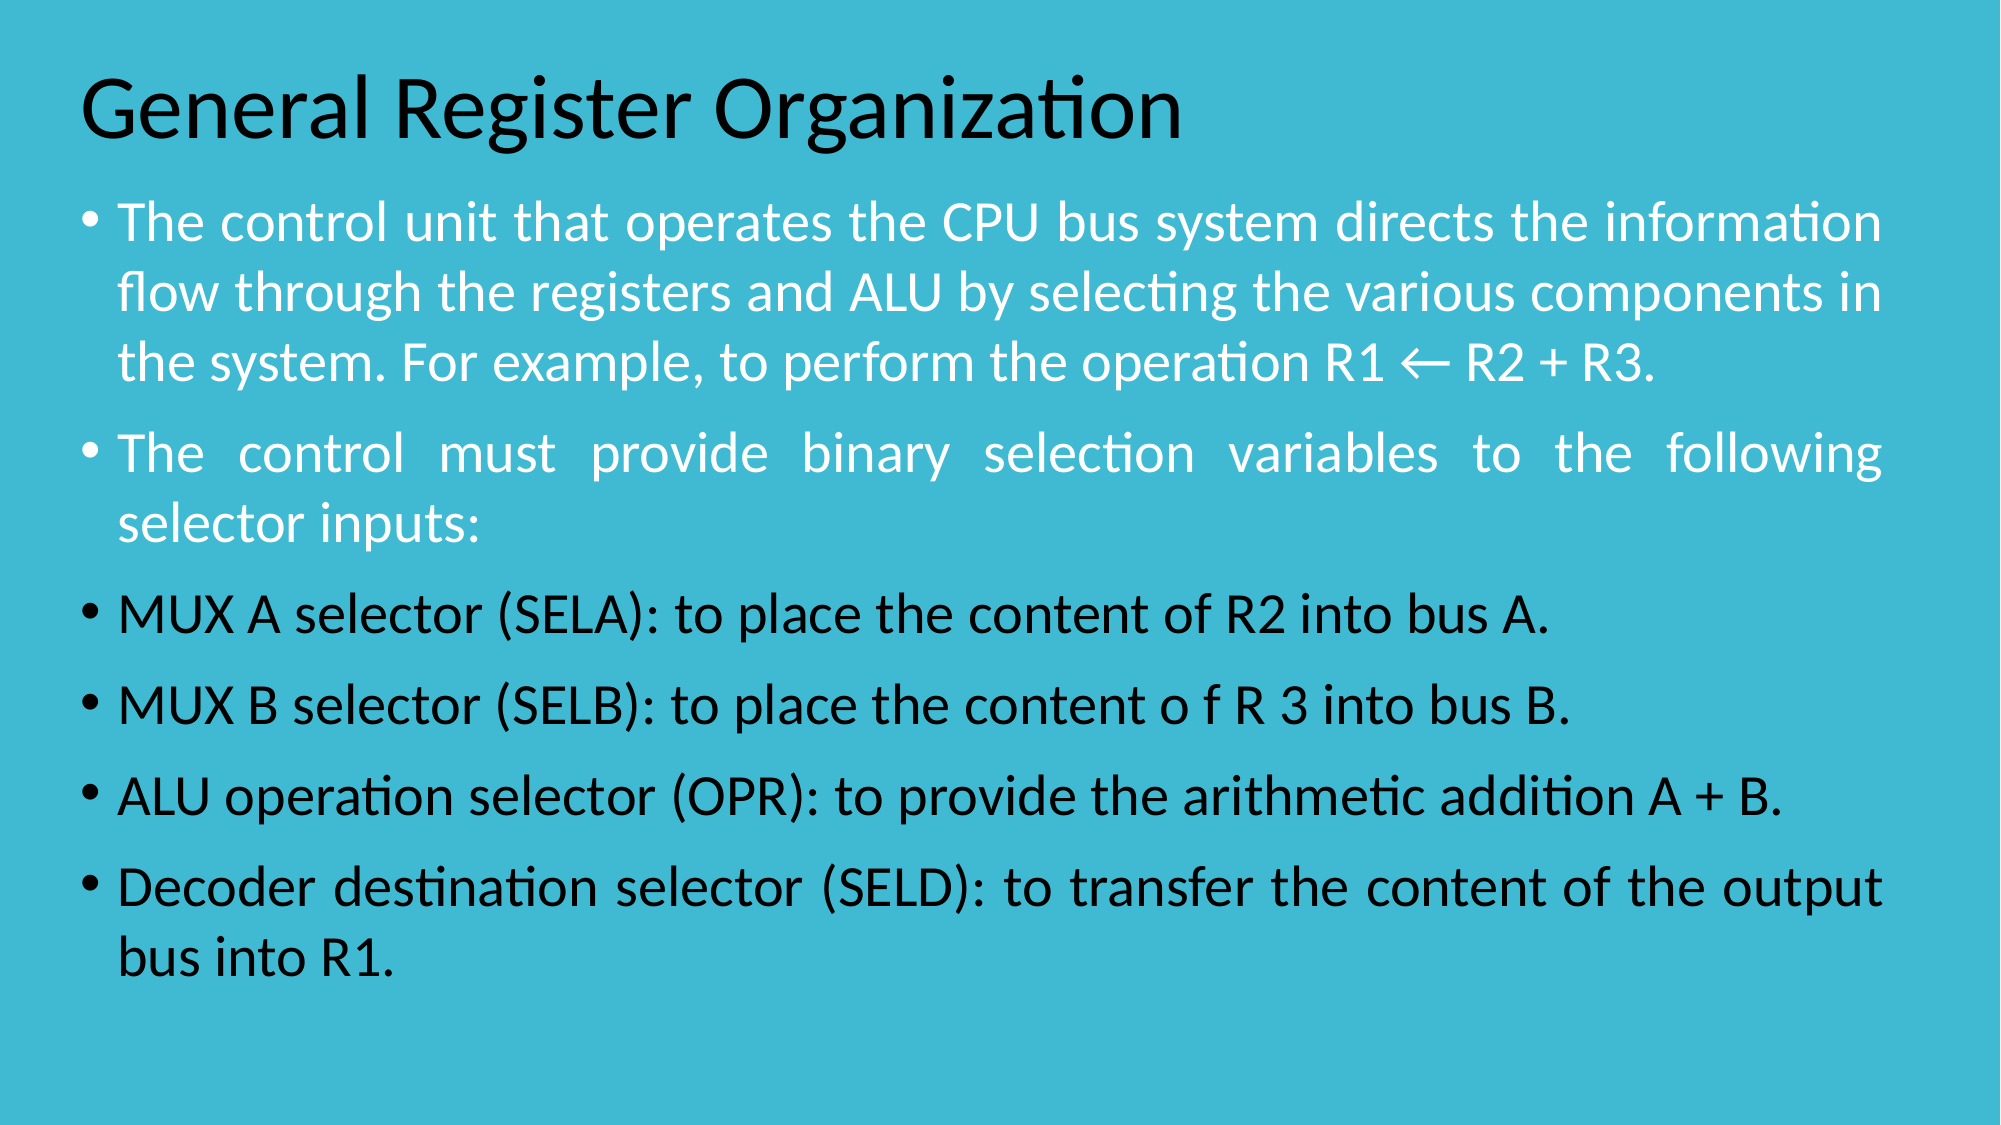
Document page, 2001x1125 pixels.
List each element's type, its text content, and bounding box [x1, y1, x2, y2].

title General Register Organization [64, 0, 1790, 176]
list The control unit that operates the CPU bus system directs the information flow through the registers and ALU by selecting the various components in the system. For example, to perform the operation R1 ← R2 + R3. The control must provide binary selection variables to the following selector inputs: MUX A selector (SELA): to place the content of R2 into bus A. MUX B selector (SELB): to place the content o f R 3 into bus B. ALU operation selector (OPR): to provide the arithmetic addition A + B. Decoder destination selector (SELD): to transfer the content of the output bus into R1. [64, 176, 1900, 1103]
